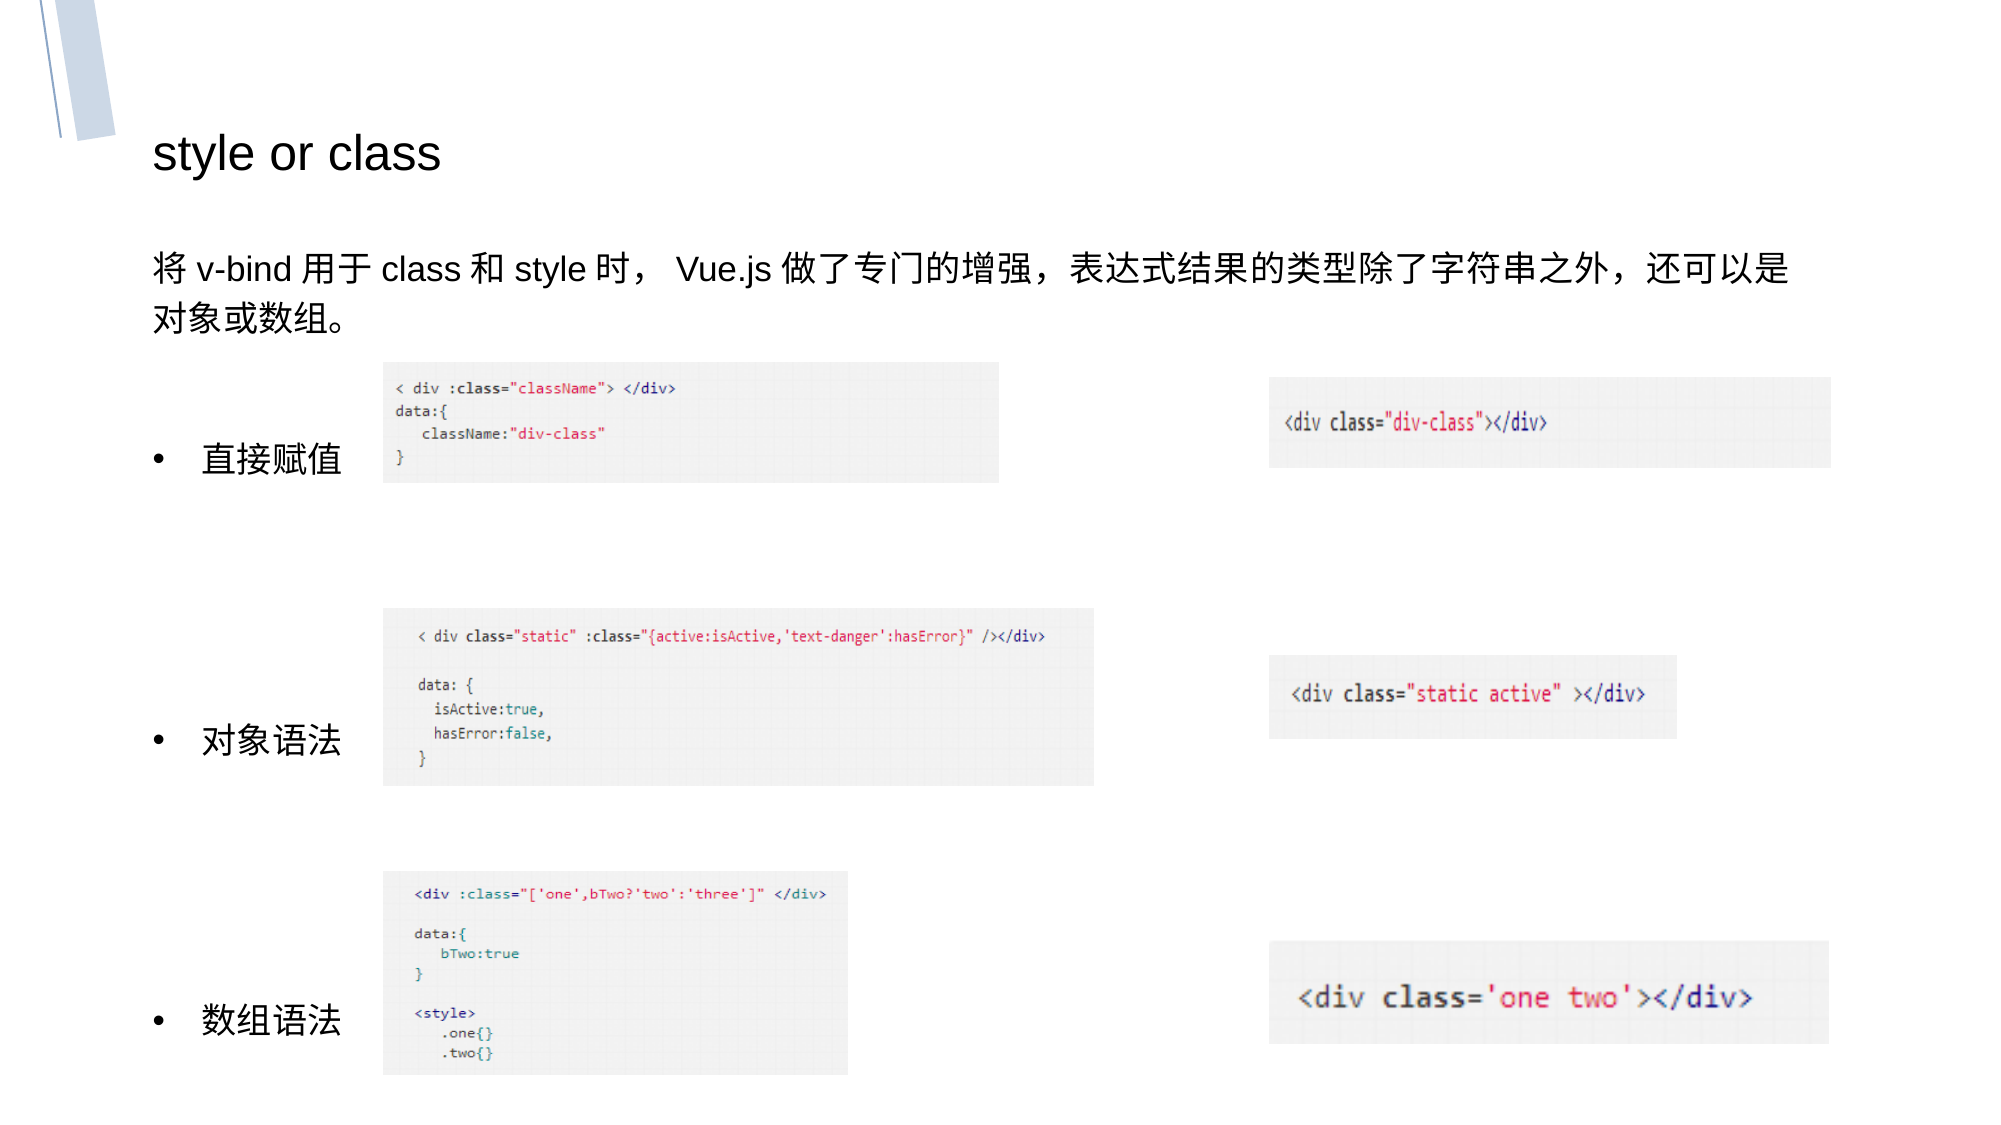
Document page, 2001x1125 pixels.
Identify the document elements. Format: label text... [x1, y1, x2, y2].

picture [383, 608, 1094, 786]
picture [383, 362, 999, 483]
picture [1269, 655, 1677, 739]
picture [1269, 377, 1831, 468]
text_box 将v-bind用于class和style时，Vue.js做了专门的增强，表达式结果的类型除了字符串之外，还可以是对象或数组。 直接赋值 对象语法 数组语法 [137, 230, 1805, 1057]
picture [1269, 939, 1829, 1044]
text_box style or class [137, 41, 1785, 208]
picture [383, 871, 848, 1075]
